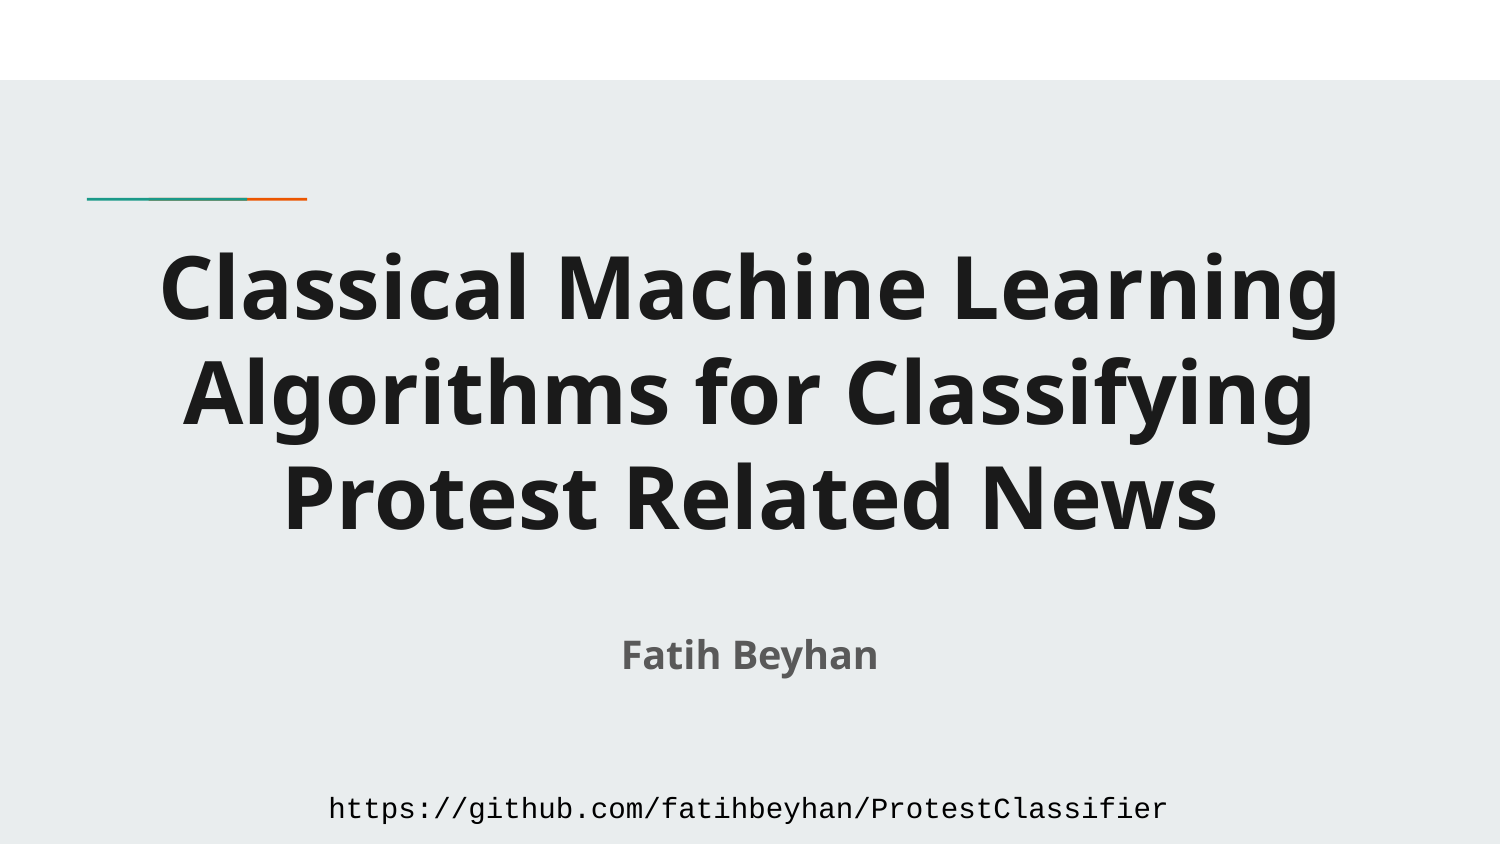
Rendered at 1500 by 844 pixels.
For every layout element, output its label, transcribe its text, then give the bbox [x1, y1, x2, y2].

title Classical Machine Learning Algorithms for Classifying Protest Related News [119, 216, 1381, 589]
text_box https://github.com/fatihbeyhan/ProtestClassifier [313, 774, 1187, 818]
subtitle Fatih Beyhan [119, 615, 1381, 705]
